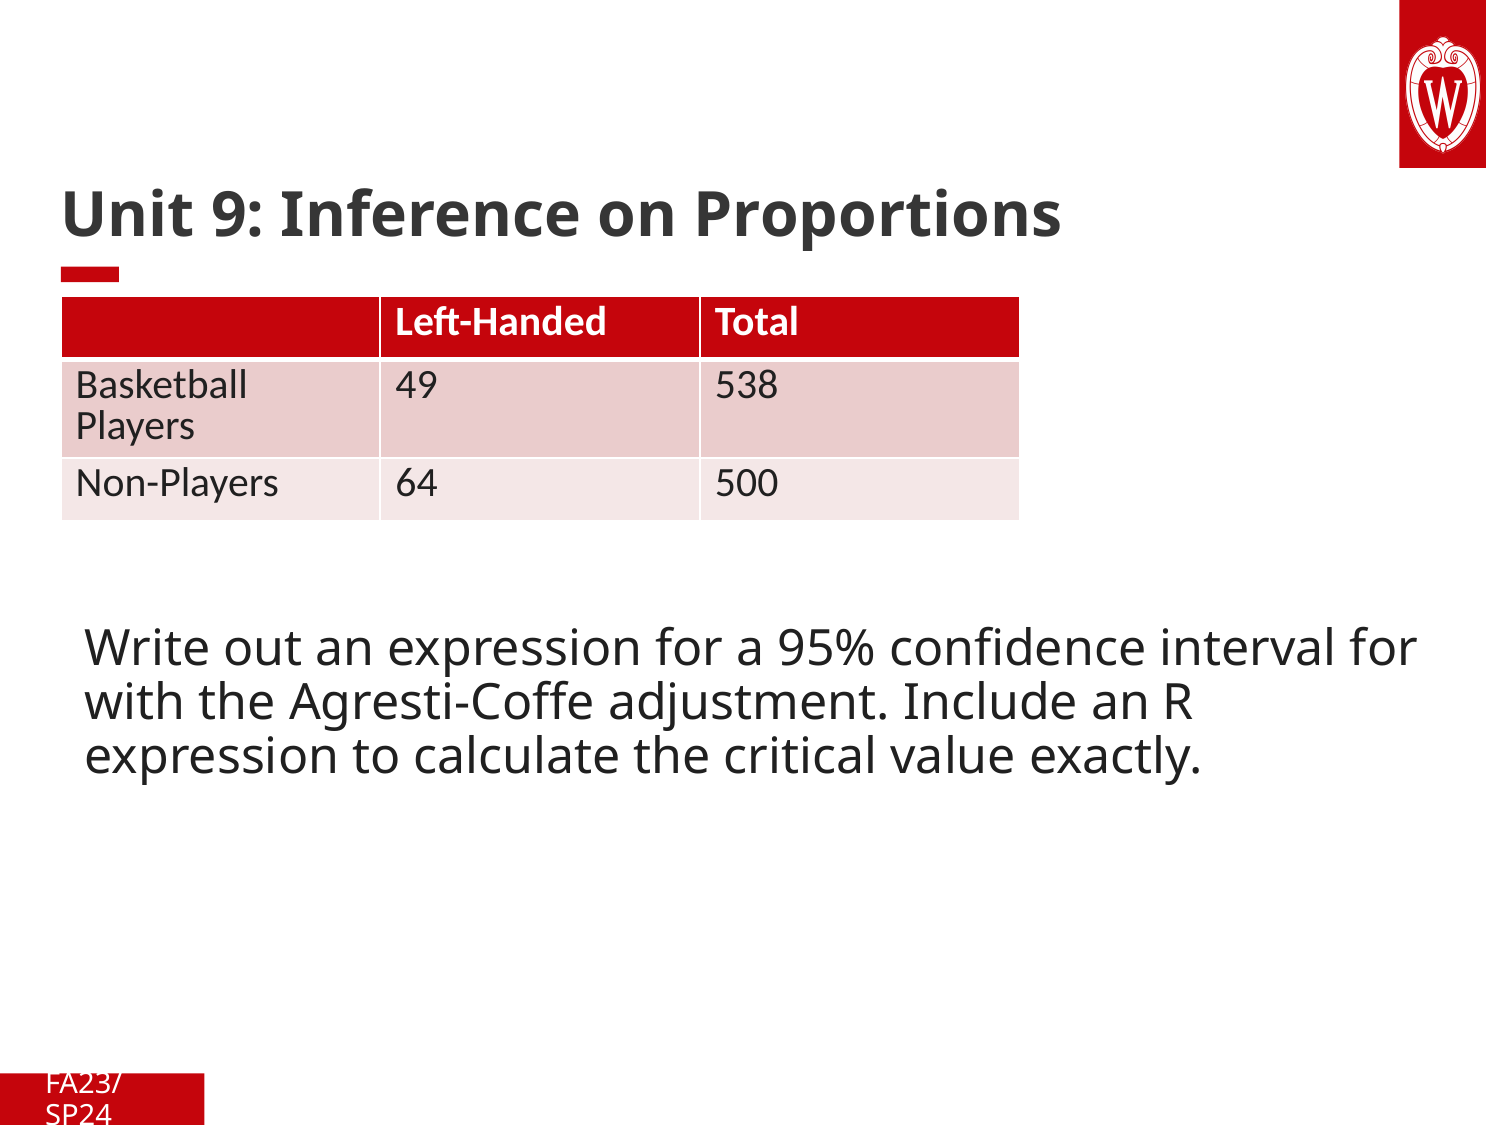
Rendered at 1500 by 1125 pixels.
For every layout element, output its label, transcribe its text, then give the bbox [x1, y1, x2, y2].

table_header Left-Handed [381, 297, 699, 357]
table_cell Non-Players [62, 459, 379, 520]
table_cell Basketball Players [62, 362, 379, 457]
table_header [62, 297, 379, 357]
list FA23/SP24 [0, 1073, 205, 1125]
table_header Total [701, 297, 1019, 357]
title Unit 9: Inference on Proportions [60, 75, 1374, 250]
table_cell 500 [701, 459, 1019, 520]
table_cell 538 [701, 362, 1019, 457]
table_cell 49 [381, 362, 699, 457]
table_cell 64 [381, 459, 699, 520]
picture [1405, 36, 1481, 154]
